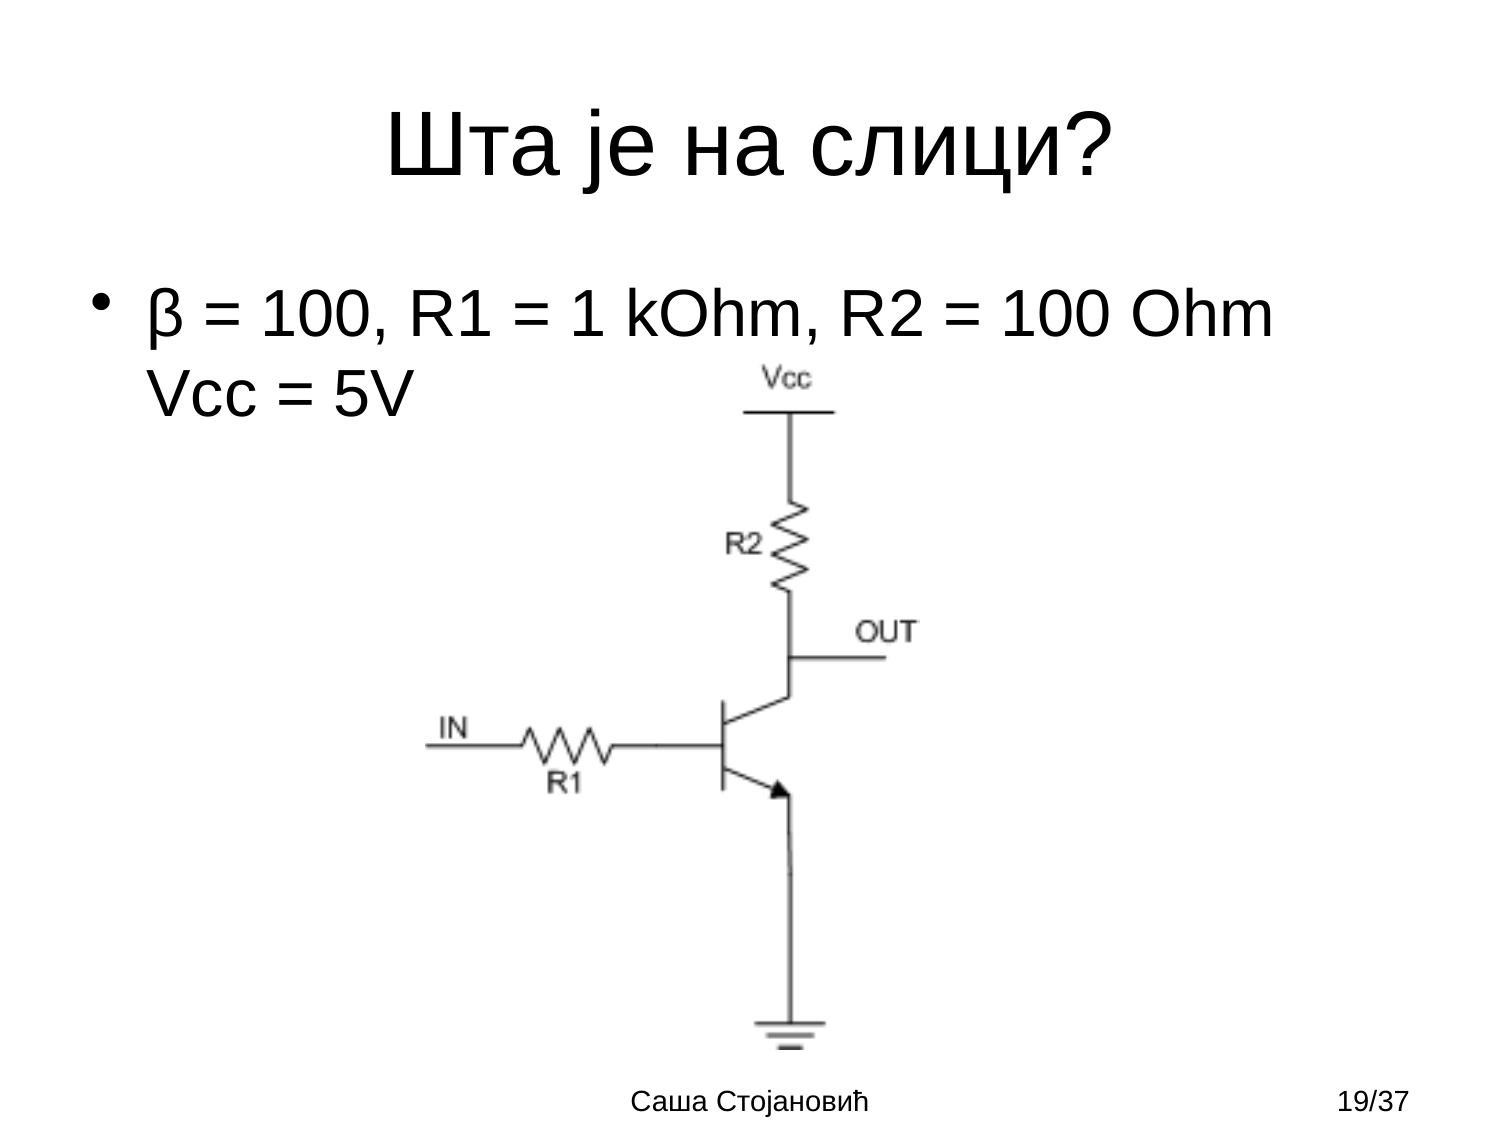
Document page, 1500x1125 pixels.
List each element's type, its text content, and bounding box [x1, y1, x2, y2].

title Шта је на слици? [75, 45, 1425, 233]
list β = 100, R1 = 1 kOhm, R2 = 100 Ohm Vcc = 5V [75, 262, 1425, 463]
picture [424, 357, 920, 1051]
slide_number 19/37 [1074, 1074, 1426, 1125]
footer Саша Стојановић [512, 1074, 988, 1125]
